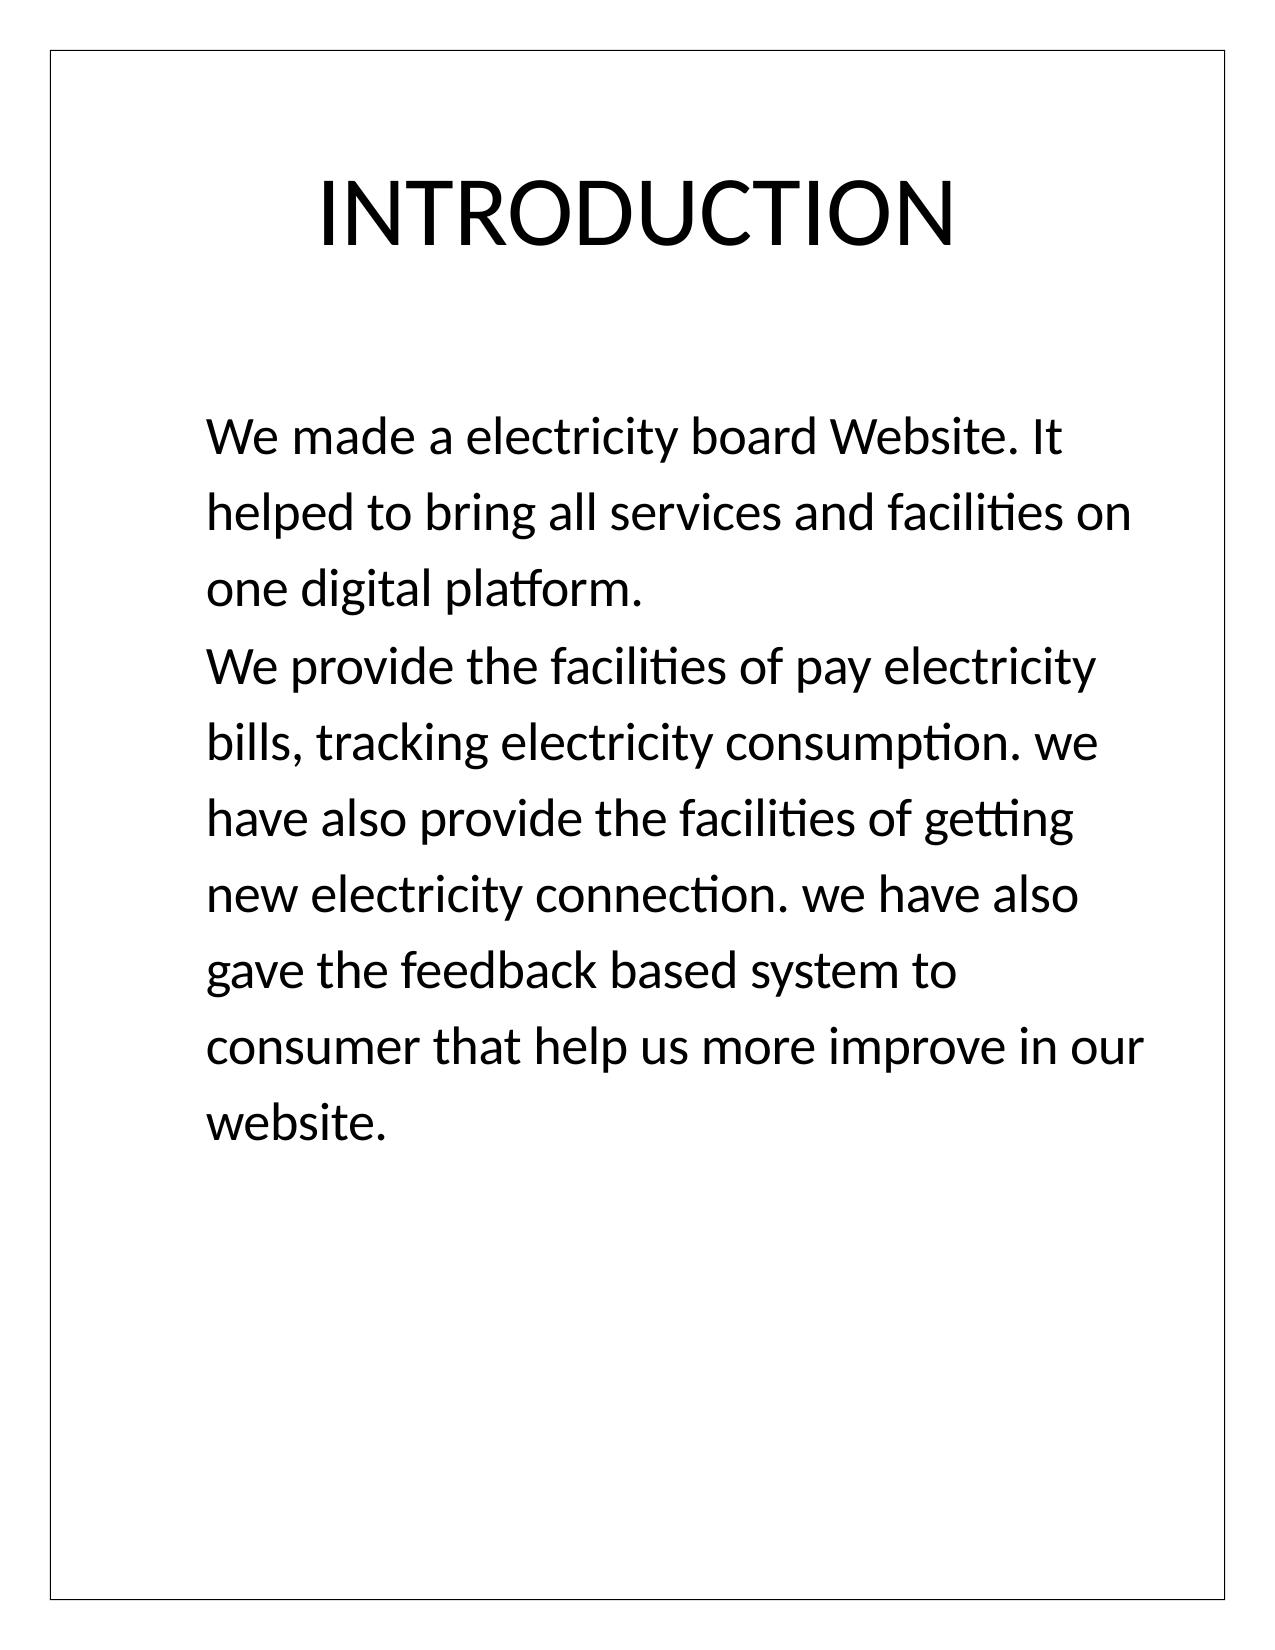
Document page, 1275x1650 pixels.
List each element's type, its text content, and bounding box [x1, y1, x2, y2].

title INTRODUCTION [313, 143, 961, 387]
text_box We made a electricity board Website. It helped to bring all services and facilities on one digital platform. We provide the facilities of pay electricity bills, tracking electricity consumption. we have also provide the facilities of getting new electricity connection. we have also gave the feedback based system to consumer that help us more improve in our website. [203, 387, 1175, 1152]
